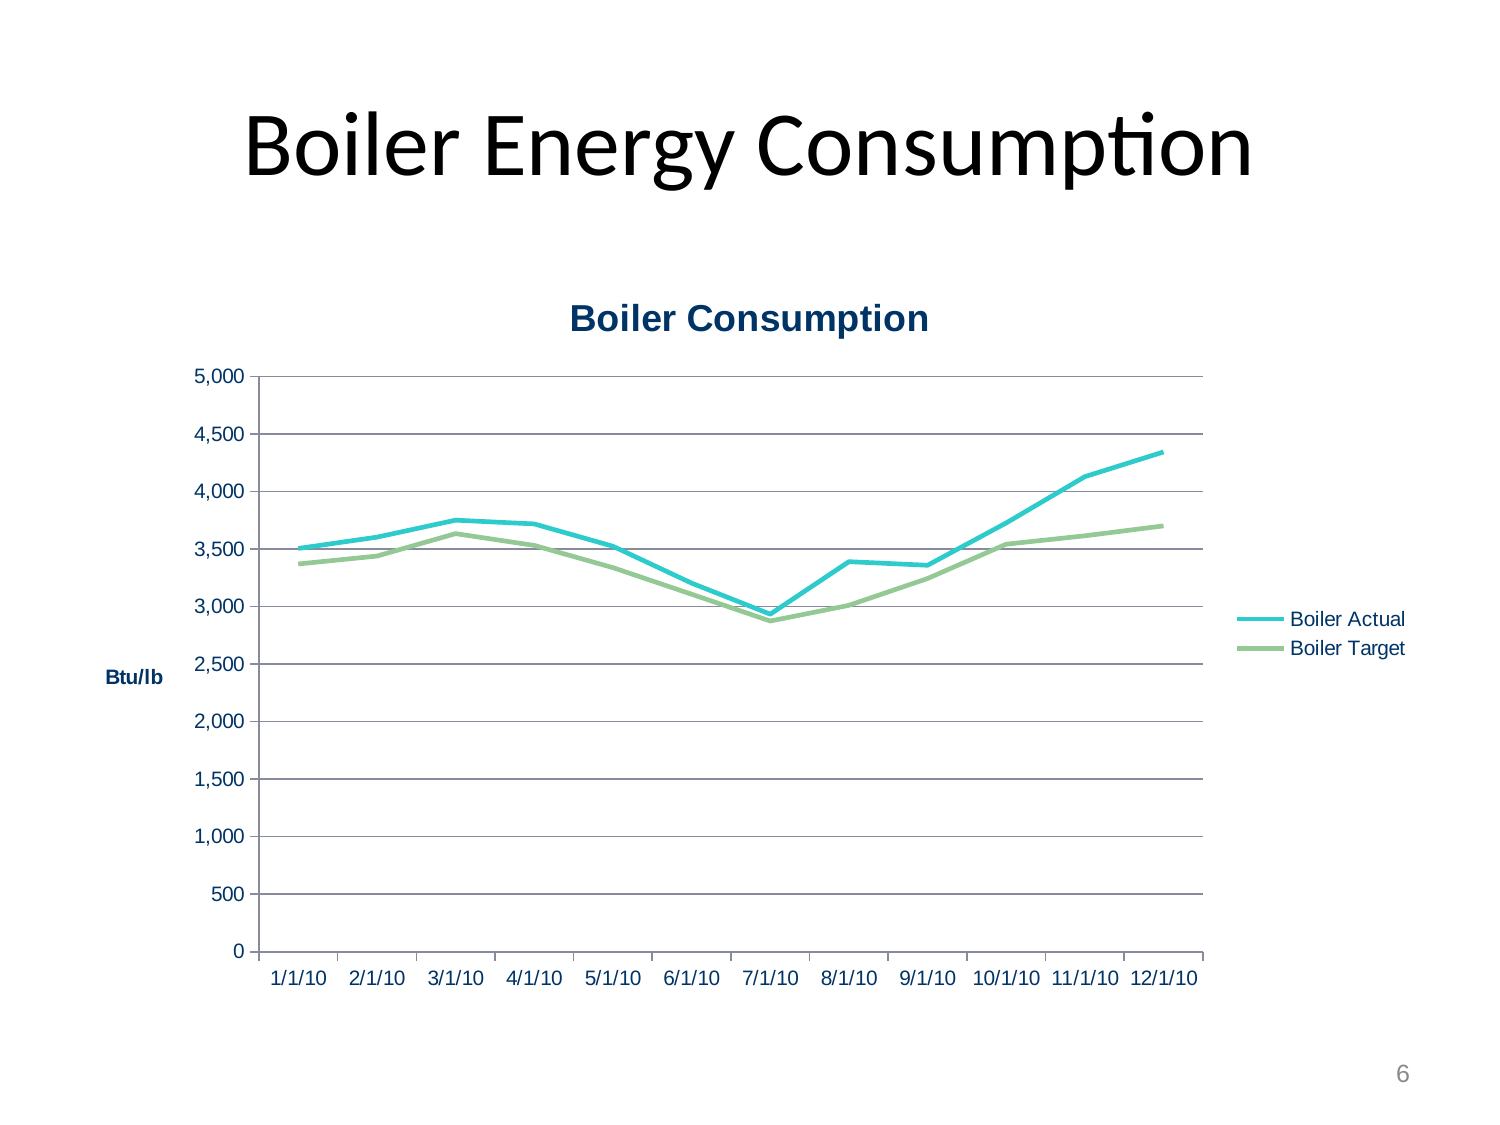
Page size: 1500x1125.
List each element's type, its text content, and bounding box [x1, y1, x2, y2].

title Boiler Energy Consumption [75, 45, 1425, 233]
slide_number 6 [1074, 1042, 1425, 1103]
chart [74, 262, 1426, 1006]
